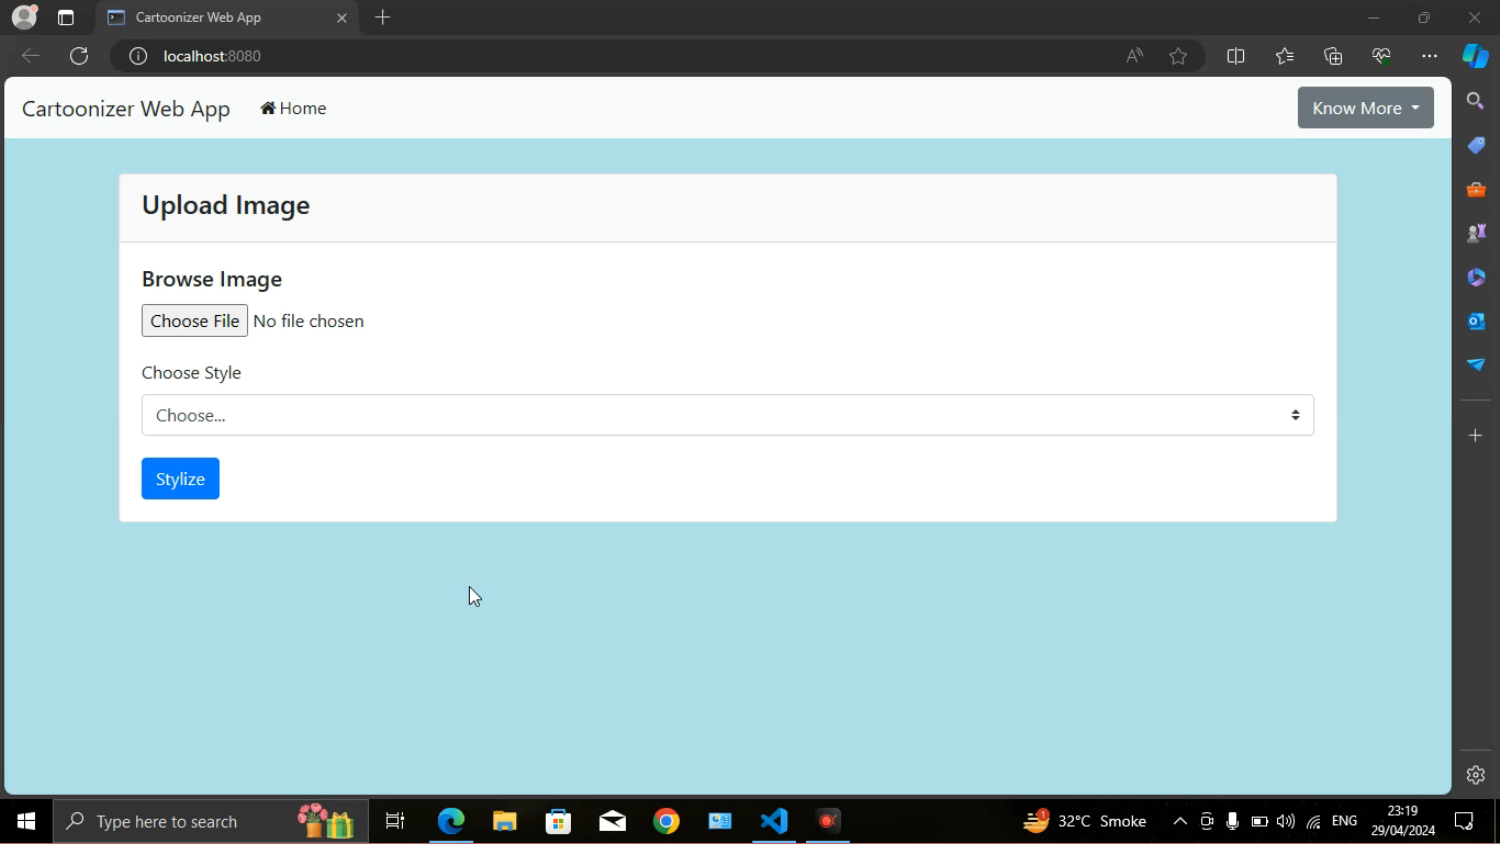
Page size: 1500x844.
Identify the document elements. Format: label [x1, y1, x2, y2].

text_box [0, 0, 1500, 844]
